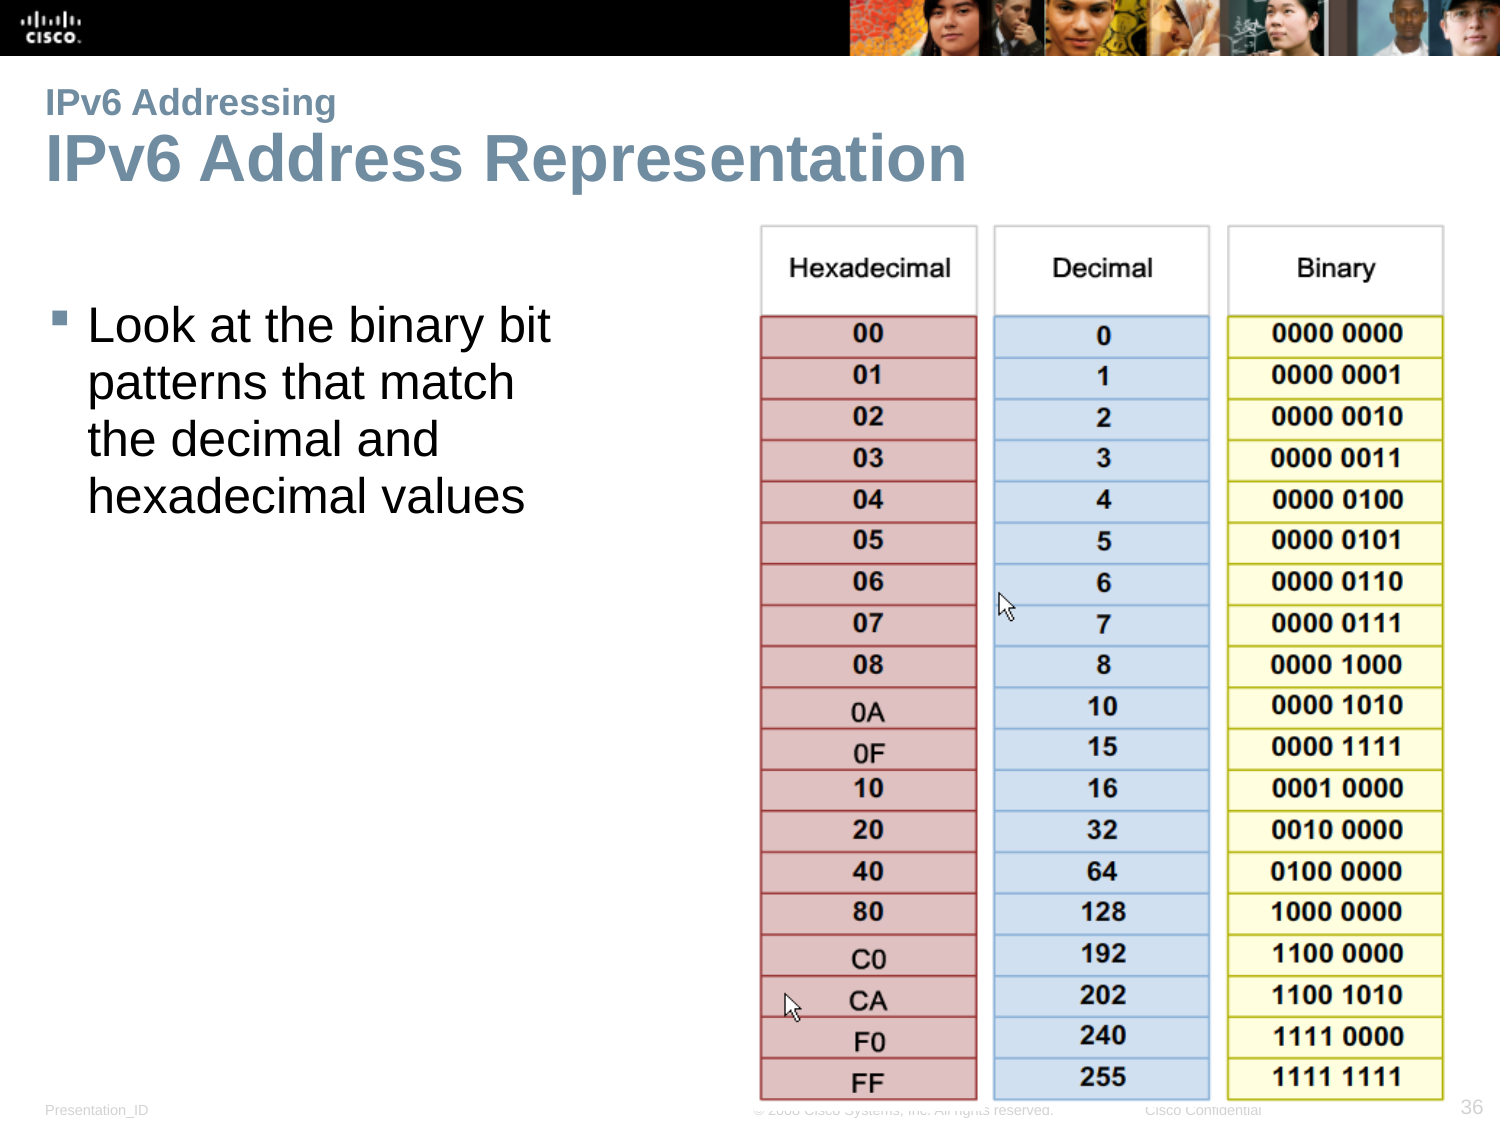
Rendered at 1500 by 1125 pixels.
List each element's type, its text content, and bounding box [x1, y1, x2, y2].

list Look at the binary bit patterns that match the decimal and hexadecimal values [34, 290, 584, 1125]
picture [0, 0, 1500, 56]
title IPv6 Addressing IPv6 Address Representation [31, 64, 1471, 203]
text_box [754, 219, 1455, 1112]
